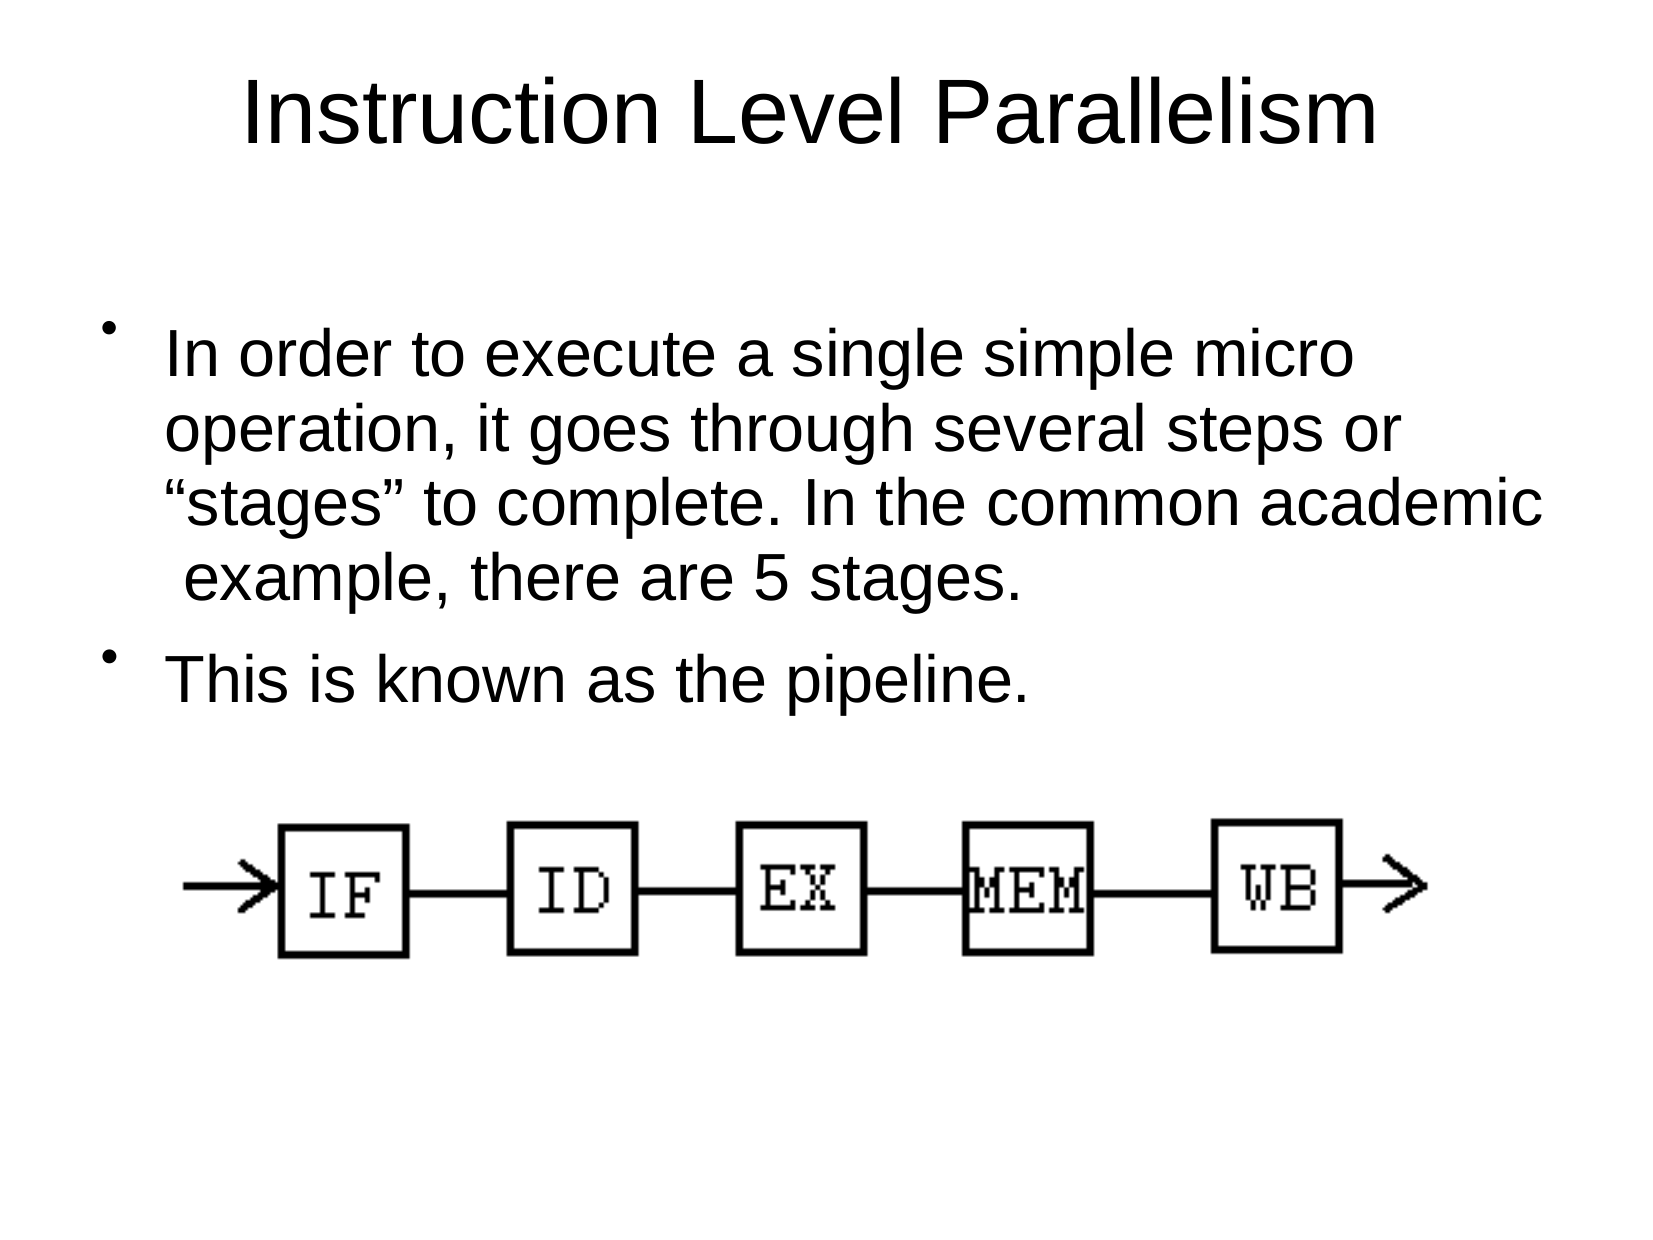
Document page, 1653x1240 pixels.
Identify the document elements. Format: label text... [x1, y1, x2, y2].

list In order to execute a single simple micro operation, it goes through several steps or “stages” to complete. In the common academic example, there are 5 stages. This is known as the pipeline. [94, 283, 1558, 1019]
title Instruction Level Parallelism [173, 51, 1479, 259]
text_box [164, 794, 1458, 990]
